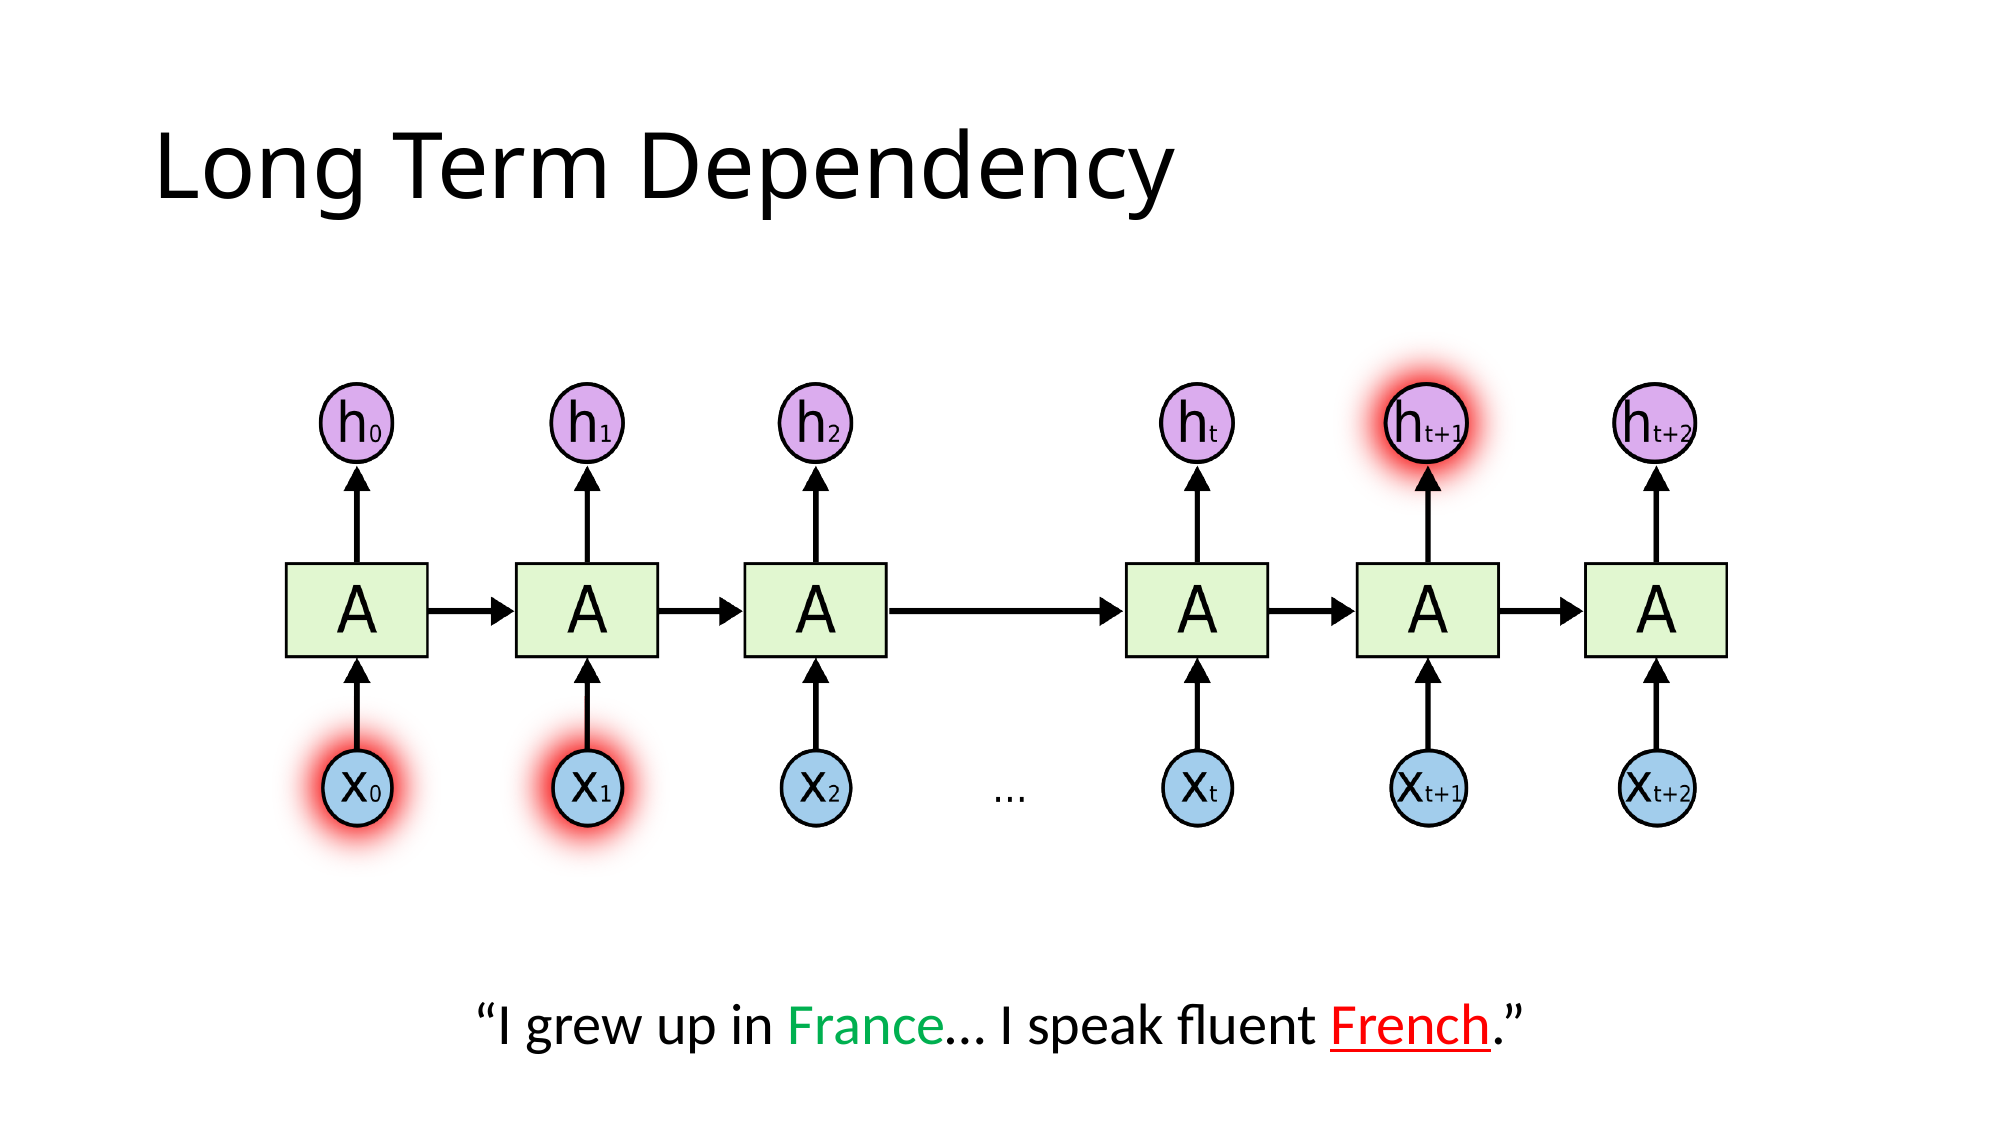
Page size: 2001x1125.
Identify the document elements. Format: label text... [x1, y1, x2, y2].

text_box “I grew up in France… I speak fluent French.” [458, 979, 1542, 1064]
title Long Term Dependency [137, 59, 1863, 278]
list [272, 332, 1728, 877]
